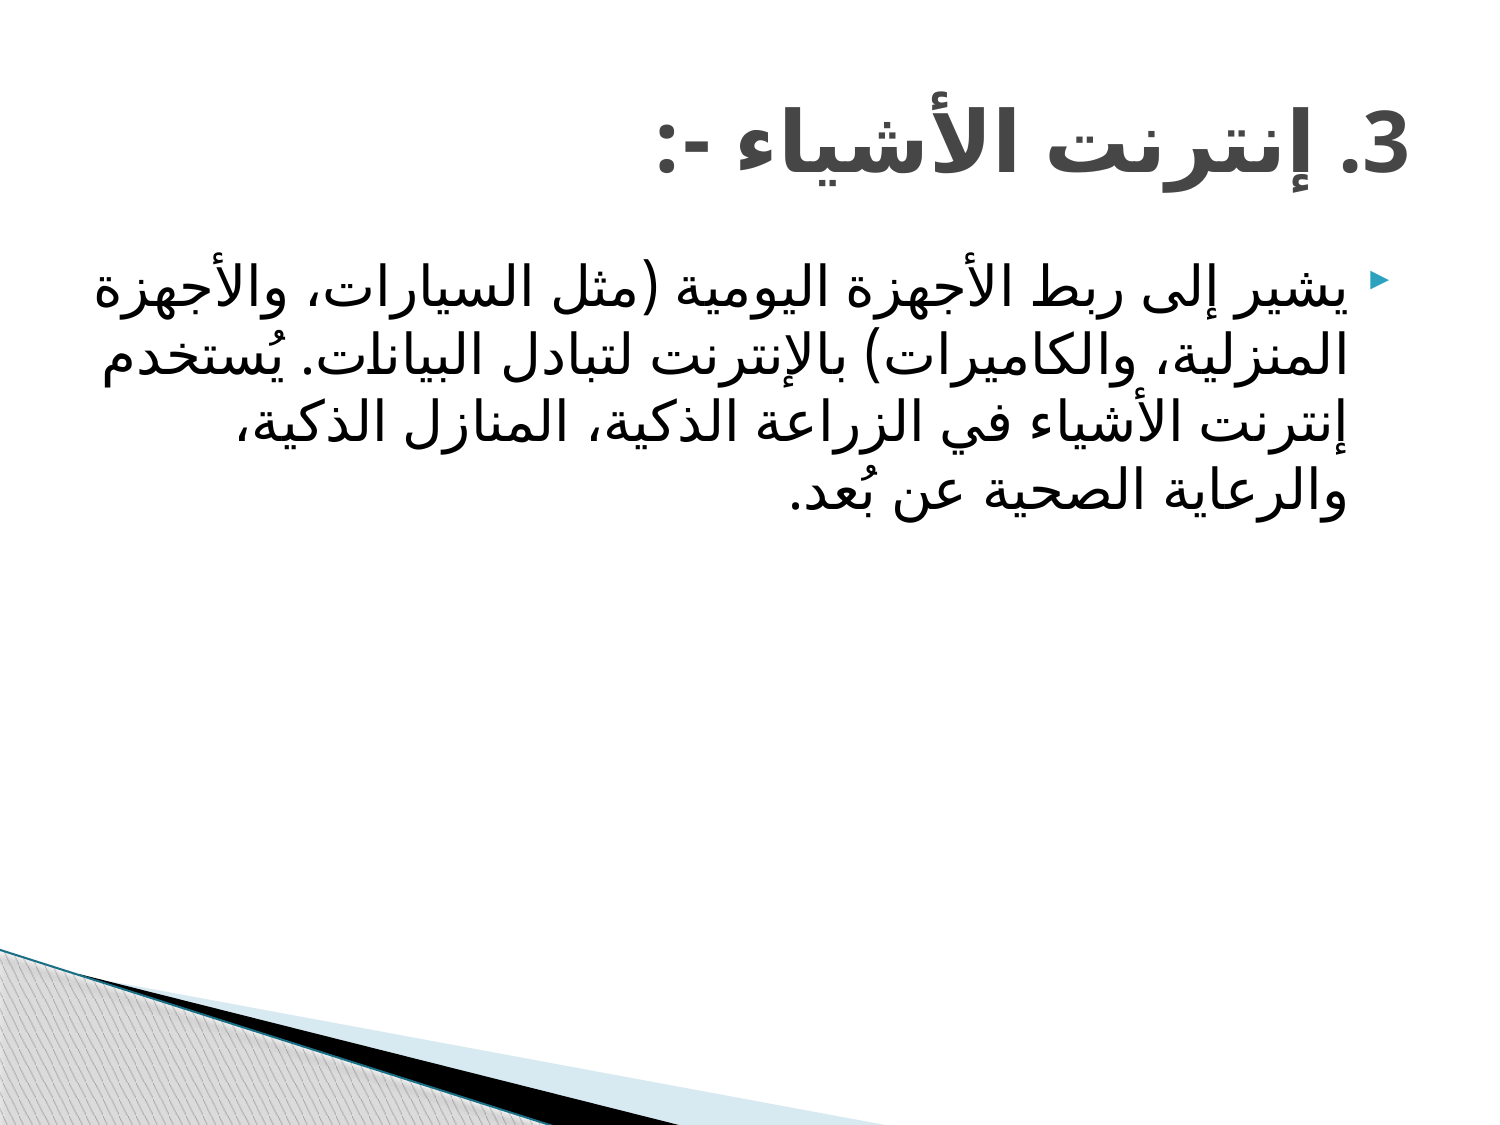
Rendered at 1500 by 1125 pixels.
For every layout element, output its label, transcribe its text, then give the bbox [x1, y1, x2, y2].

list يشير إلى ربط الأجهزة اليومية (مثل السيارات، والأجهزة المنزلية، والكاميرات) بالإنترنت لتبادل البيانات. يُستخدم إنترنت الأشياء في الزراعة الذكية، المنازل الذكية، والرعاية الصحية عن بُعد. [75, 243, 1425, 986]
title 3. إنترنت الأشياء -: [75, 45, 1425, 233]
